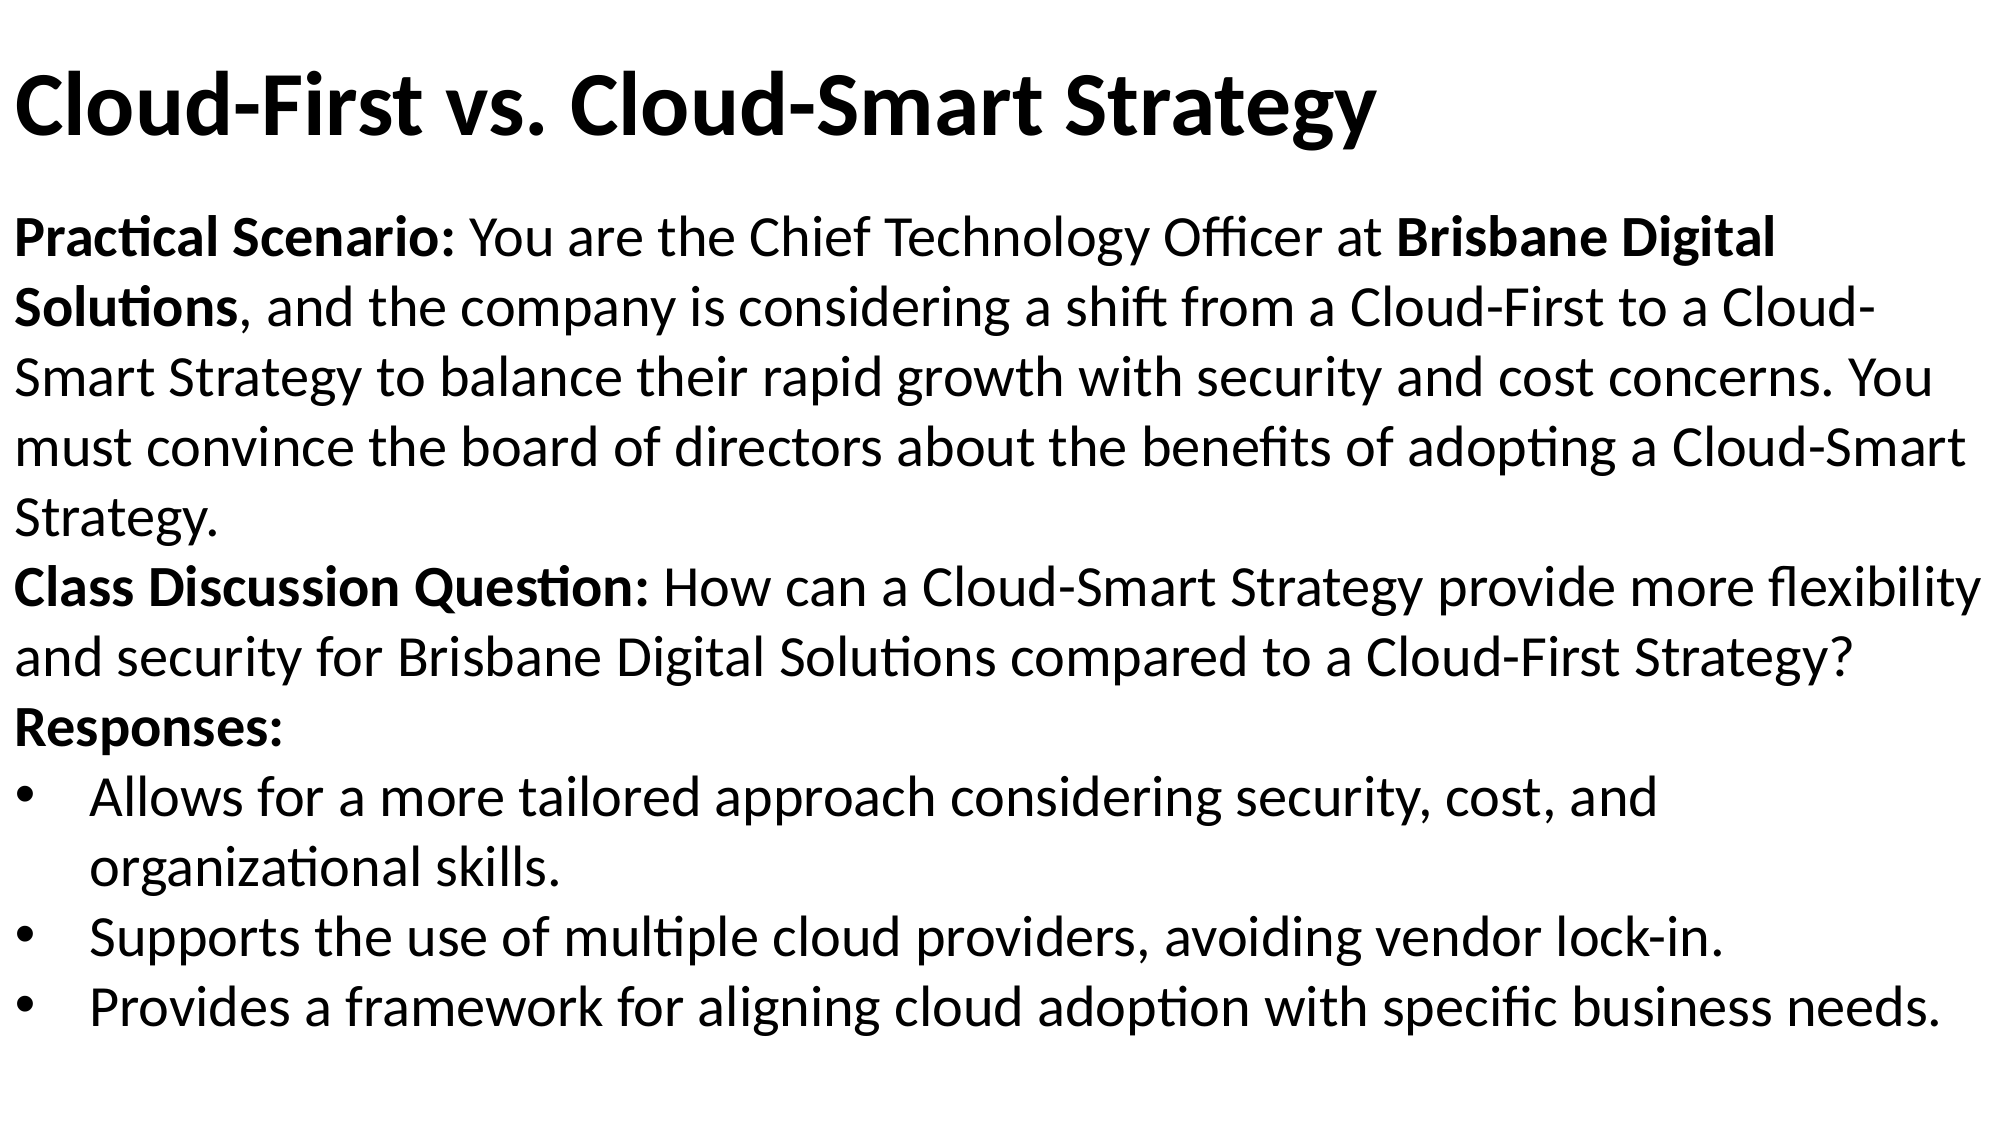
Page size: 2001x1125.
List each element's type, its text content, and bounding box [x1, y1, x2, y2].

text_box Practical Scenario: You are the Chief Technology Officer at Brisbane Digital Solutions, and the company is considering a shift from a Cloud-First to a Cloud-Smart Strategy to balance their rapid growth with security and cost concerns. You must convince the board of directors about the benefits of adopting a Cloud-Smart Strategy. Class Discussion Question: How can a Cloud-Smart Strategy provide more flexibility and security for Brisbane Digital Solutions compared to a Cloud-First Strategy? Responses: Allows for a more tailored approach considering security, cost, and organizational skills. Supports the use of multiple cloud providers, avoiding vendor lock-in. Provides a framework for aligning cloud adoption with specific business needs. [0, 190, 2000, 1046]
title Cloud-First vs. Cloud-Smart Strategy [0, 0, 2000, 190]
